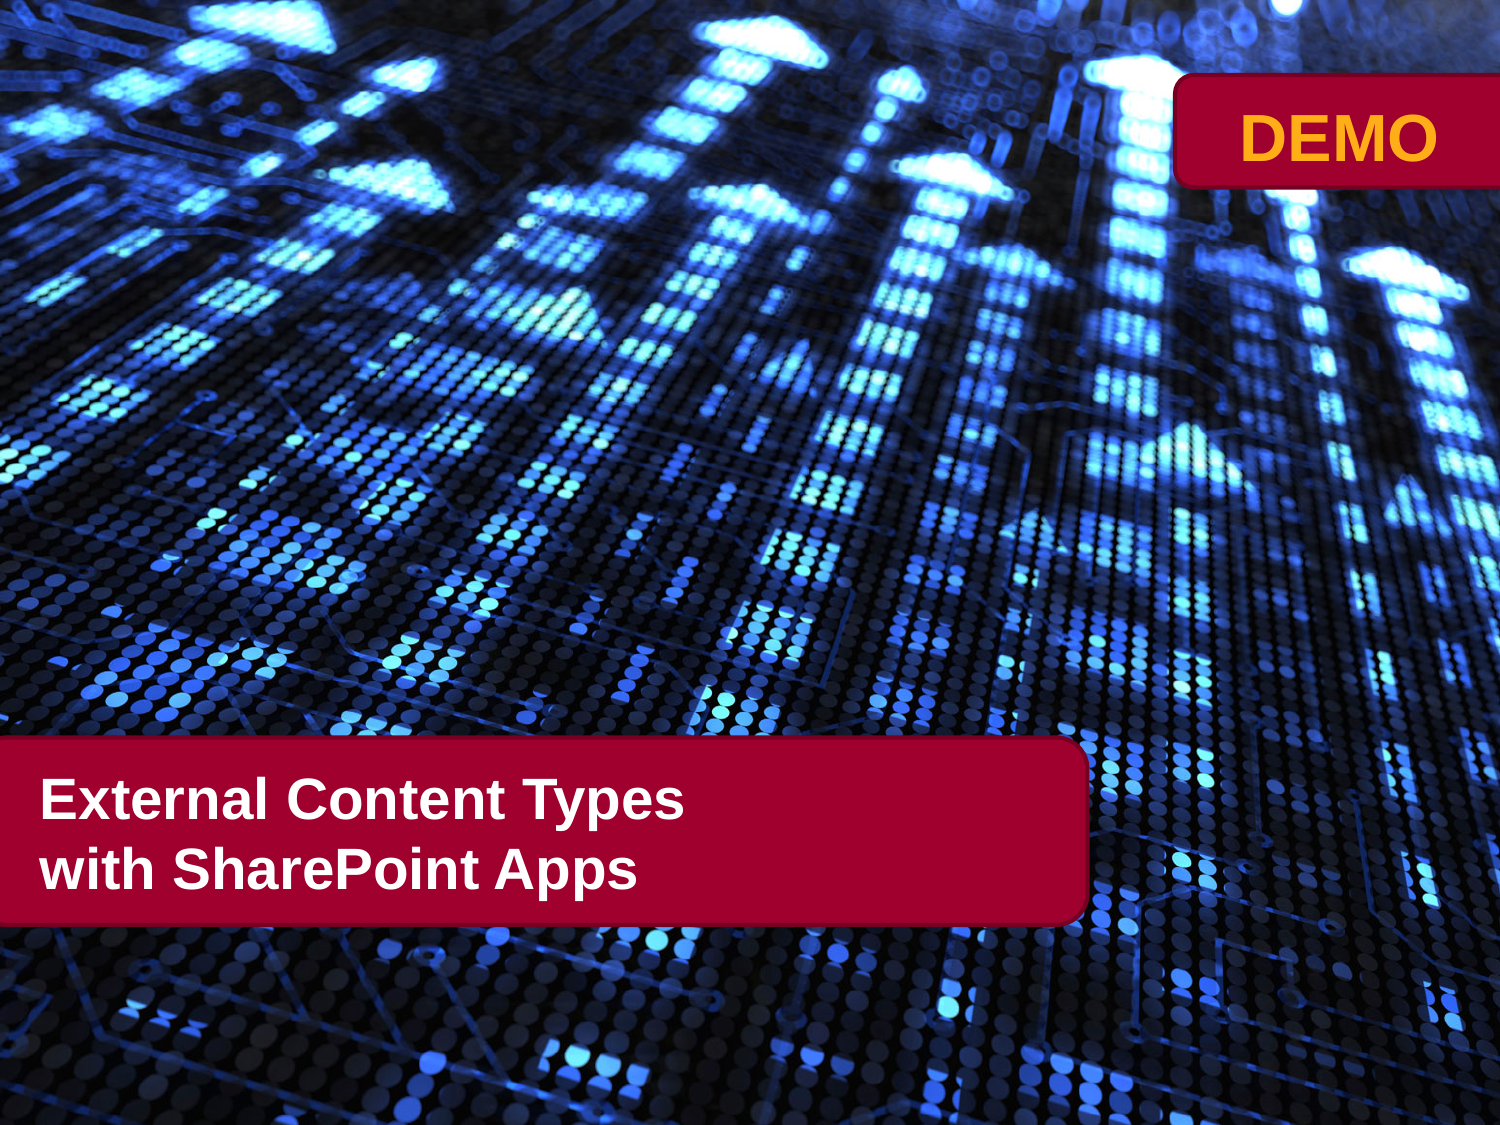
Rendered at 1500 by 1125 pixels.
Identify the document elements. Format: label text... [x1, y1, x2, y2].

title External Content Types with SharePoint Apps [24, 750, 1063, 913]
picture [0, 0, 1500, 1125]
